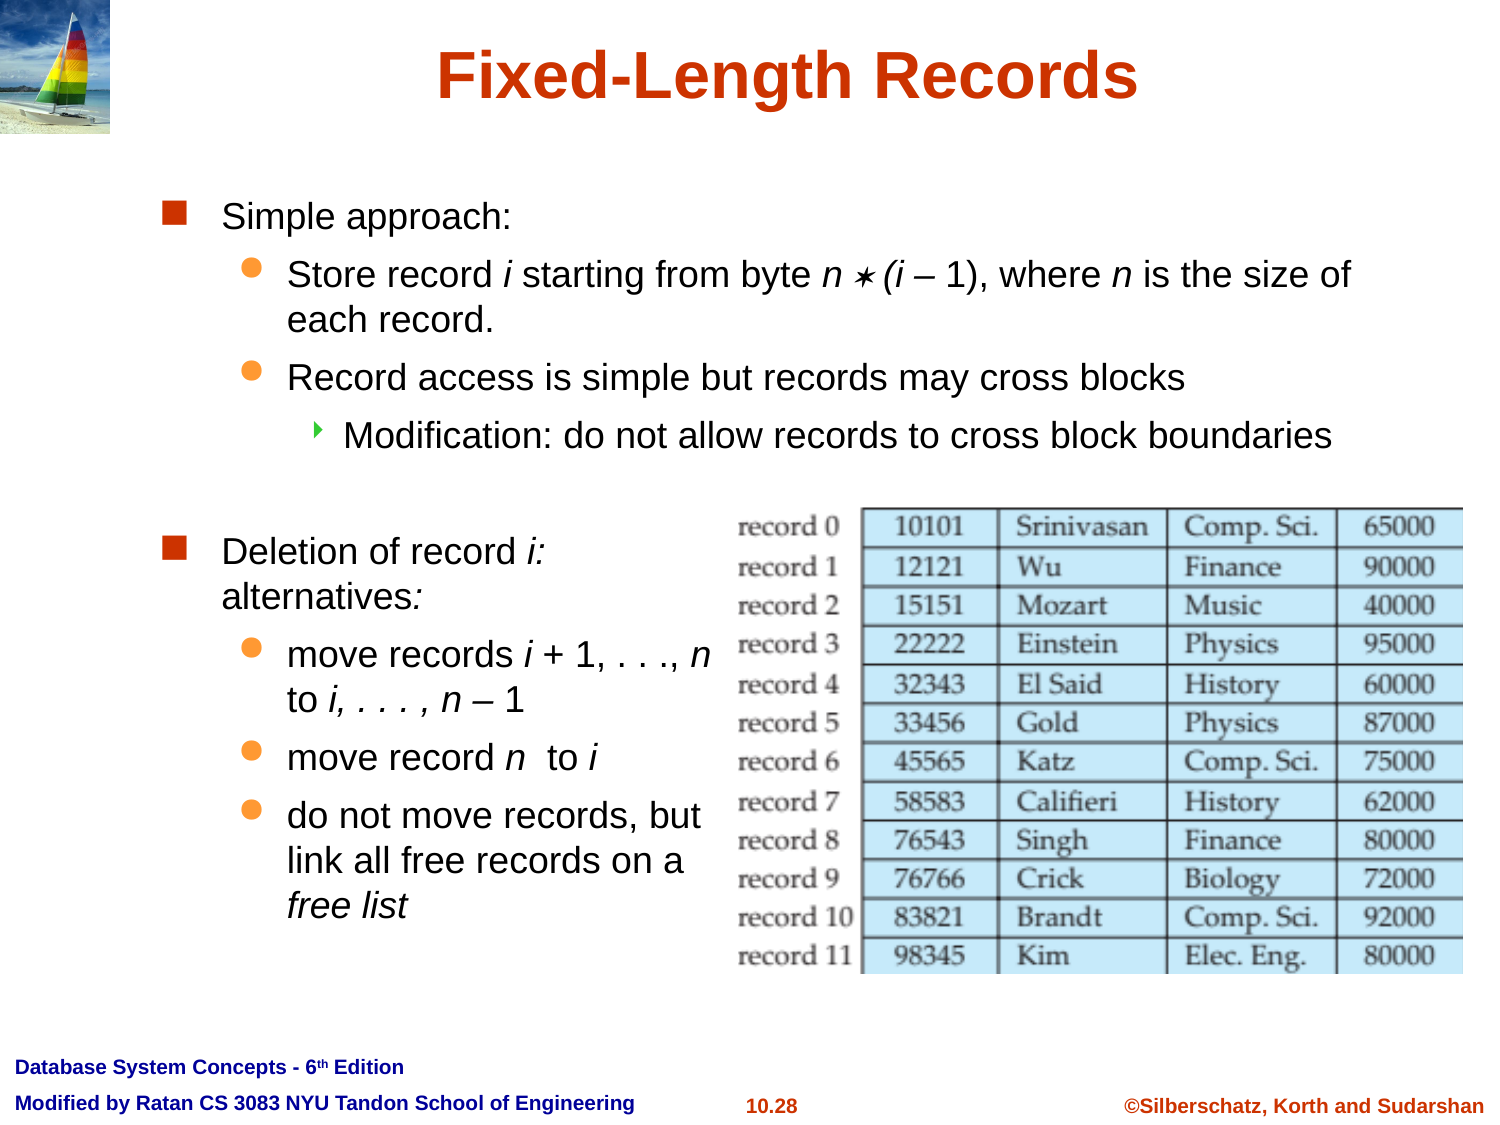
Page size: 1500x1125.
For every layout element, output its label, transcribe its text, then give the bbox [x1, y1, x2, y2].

list Simple approach: Store record i starting from byte n  (i – 1), where n is the size of each record. Record access is simple but records may cross blocks Modification: do not allow records to cross block boundaries Deletion of record i: alternatives: move records i + 1, . . ., n to i, . . . , n – 1 move record n to i do not move records, but link all free records on a free list [149, 183, 1438, 985]
picture [737, 506, 1464, 974]
picture [0, 0, 110, 134]
title Fixed-Length Records [125, 18, 1452, 120]
